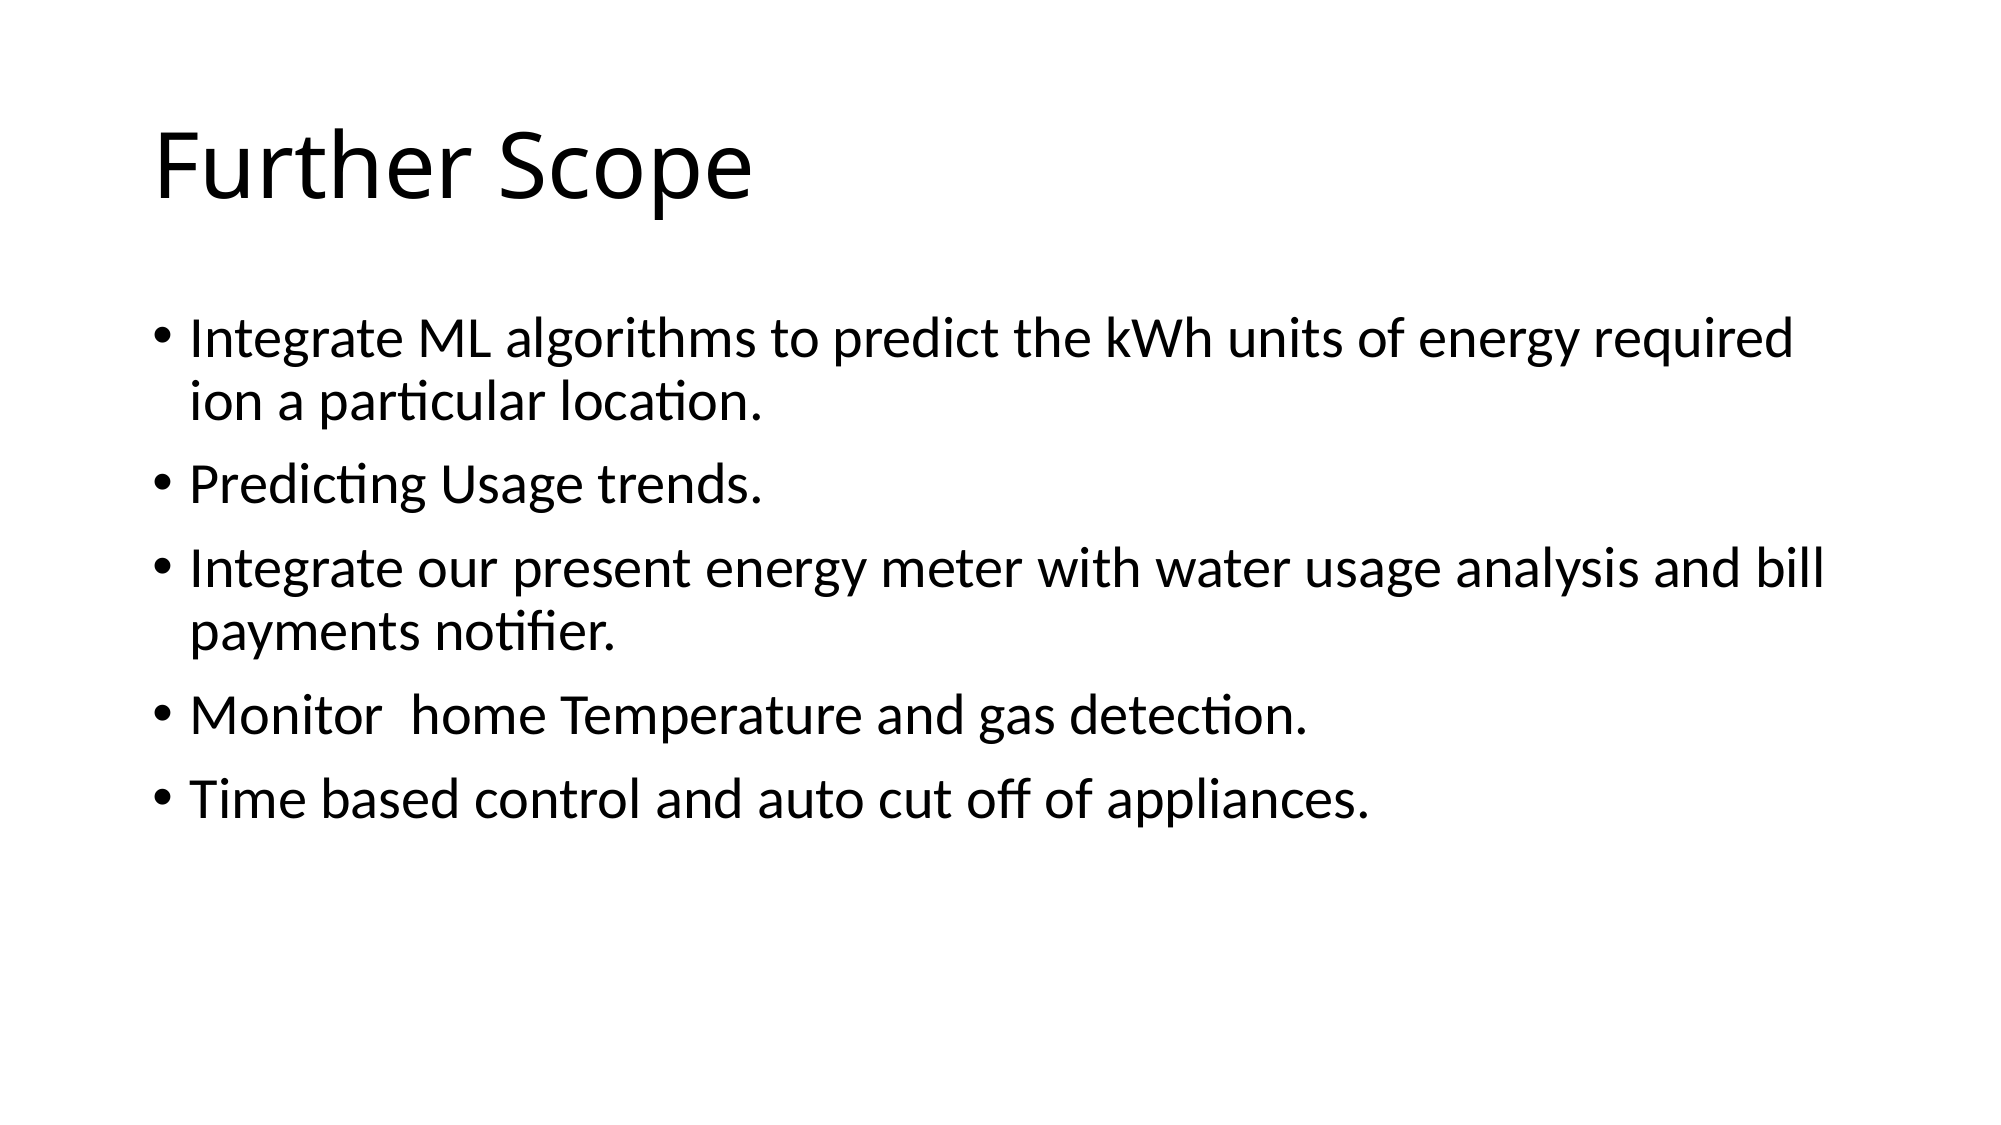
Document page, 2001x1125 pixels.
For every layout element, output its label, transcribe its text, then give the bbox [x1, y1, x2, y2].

list Integrate ML algorithms to predict the kWh units of energy required ion a particular location. Predicting Usage trends. Integrate our present energy meter with water usage analysis and bill payments notifier. Monitor home Temperature and gas detection. Time based control and auto cut off of appliances. [137, 299, 1863, 1014]
title Further Scope [137, 59, 1863, 278]
